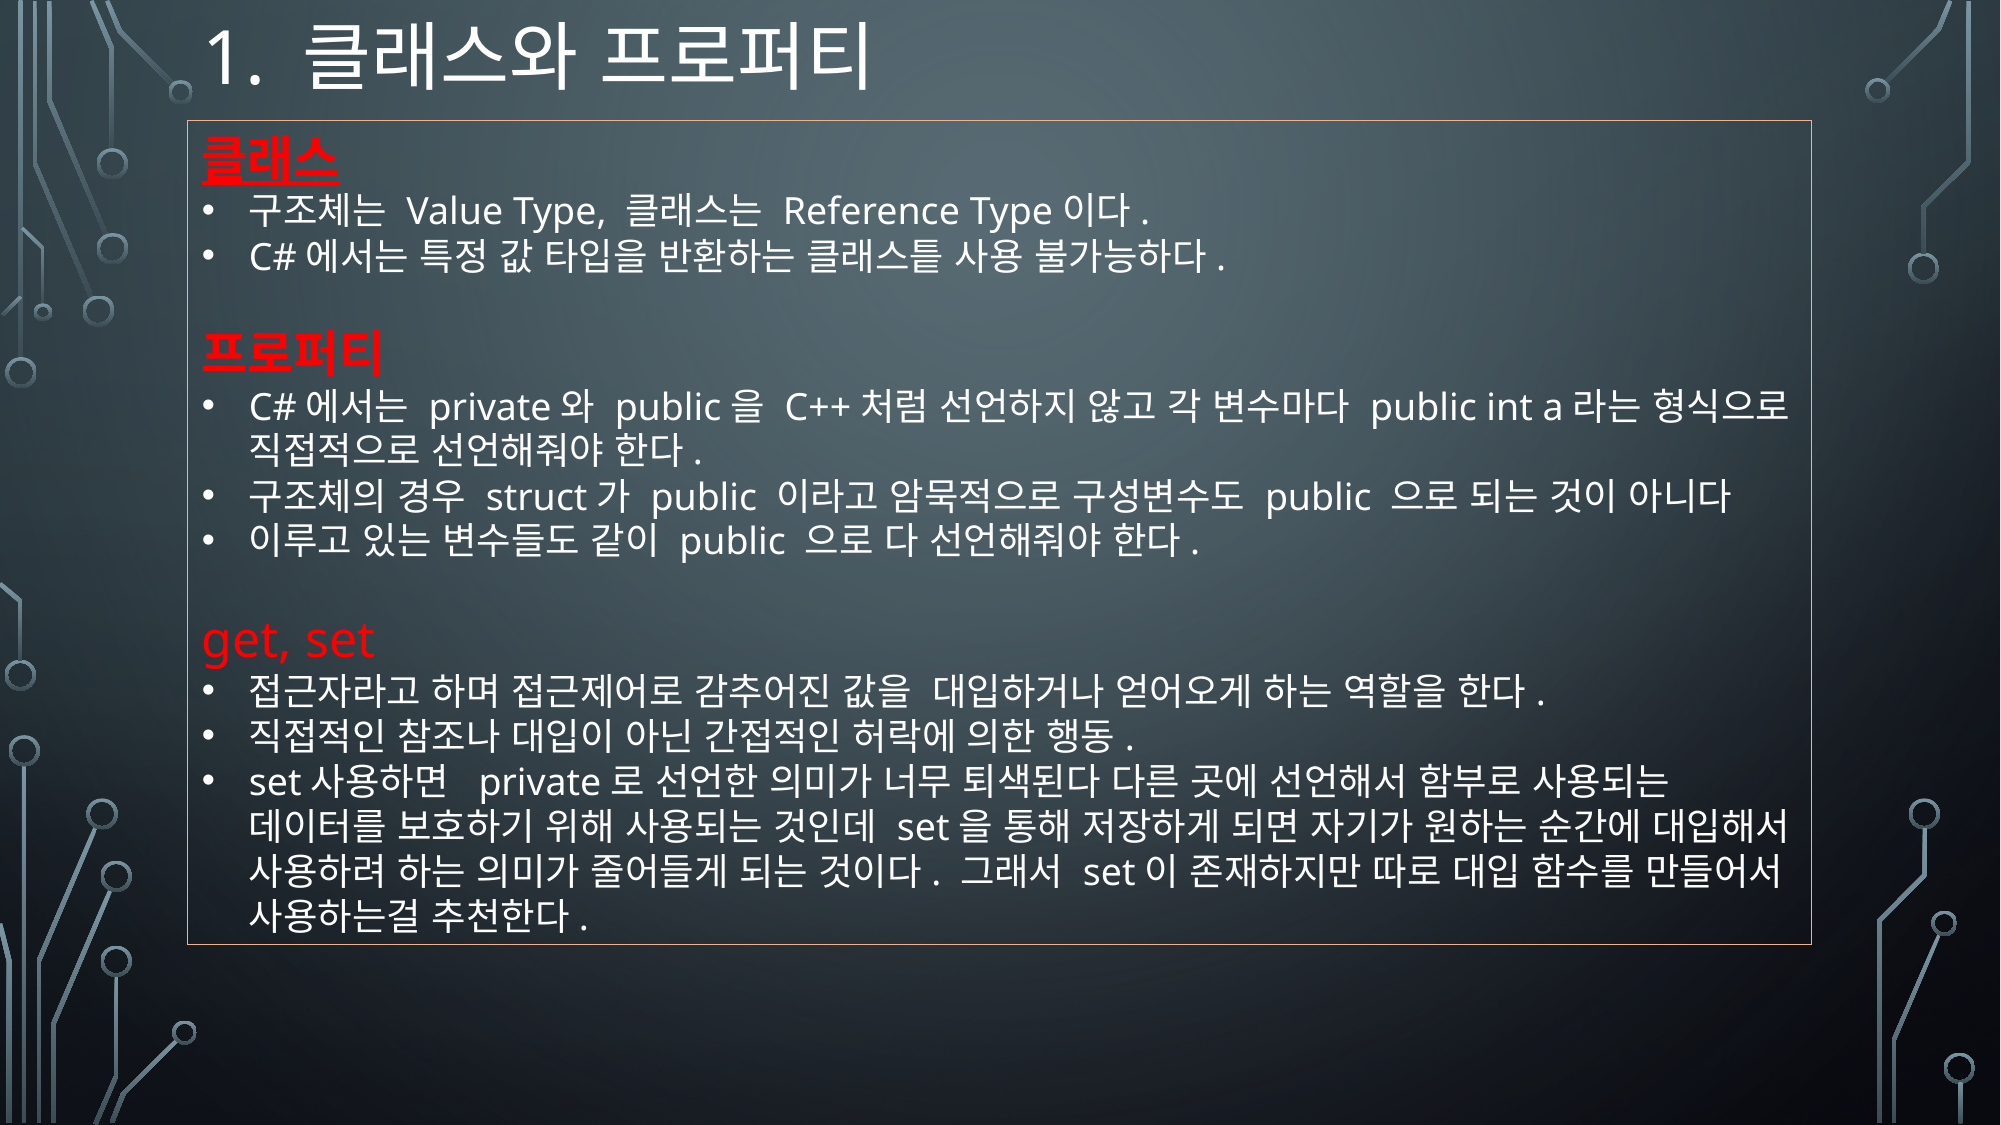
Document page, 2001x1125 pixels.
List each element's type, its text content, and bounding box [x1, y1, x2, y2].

text_box 클래스 구조체는 Value Type, 클래스는 Reference Type이다. C#에서는 특정 값 타입을 반환하는 클래스틑 사용 불가능하다. 프로퍼티 C#에서는 private와 public을 C++처럼 선언하지 않고 각 변수마다 public int a라는 형식으로 직접적으로 선언해줘야 한다. 구조체의 경우 struct가 public 이라고 암묵적으로 구성변수도 public 으로 되는 것이 아니다 이루고 있는 변수들도 같이 public 으로 다 선언해줘야 한다. get, set 접근자라고 하며 접근제어로 감추어진 값을 대입하거나 얻어오게 하는 역할을 한다. 직접적인 참조나 대입이 아닌 간접적인 허락에 의한 행동. set사용하면 private로 선언한 의미가 너무 퇴색된다 다른 곳에 선언해서 함부로 사용되는 데이터를 보호하기 위해 사용되는 것인데 set을 통해 저장하게 되면 자기가 원하는 순간에 대입해서 사용하려 하는 의미가 줄어들게 되는 것이다. 그래서 set이 존재하지만 따로 대입 함수를 만들어서 사용하는걸 추천한다. [187, 120, 1812, 945]
title 1. 클래스와 프로퍼티 [187, 0, 1813, 121]
